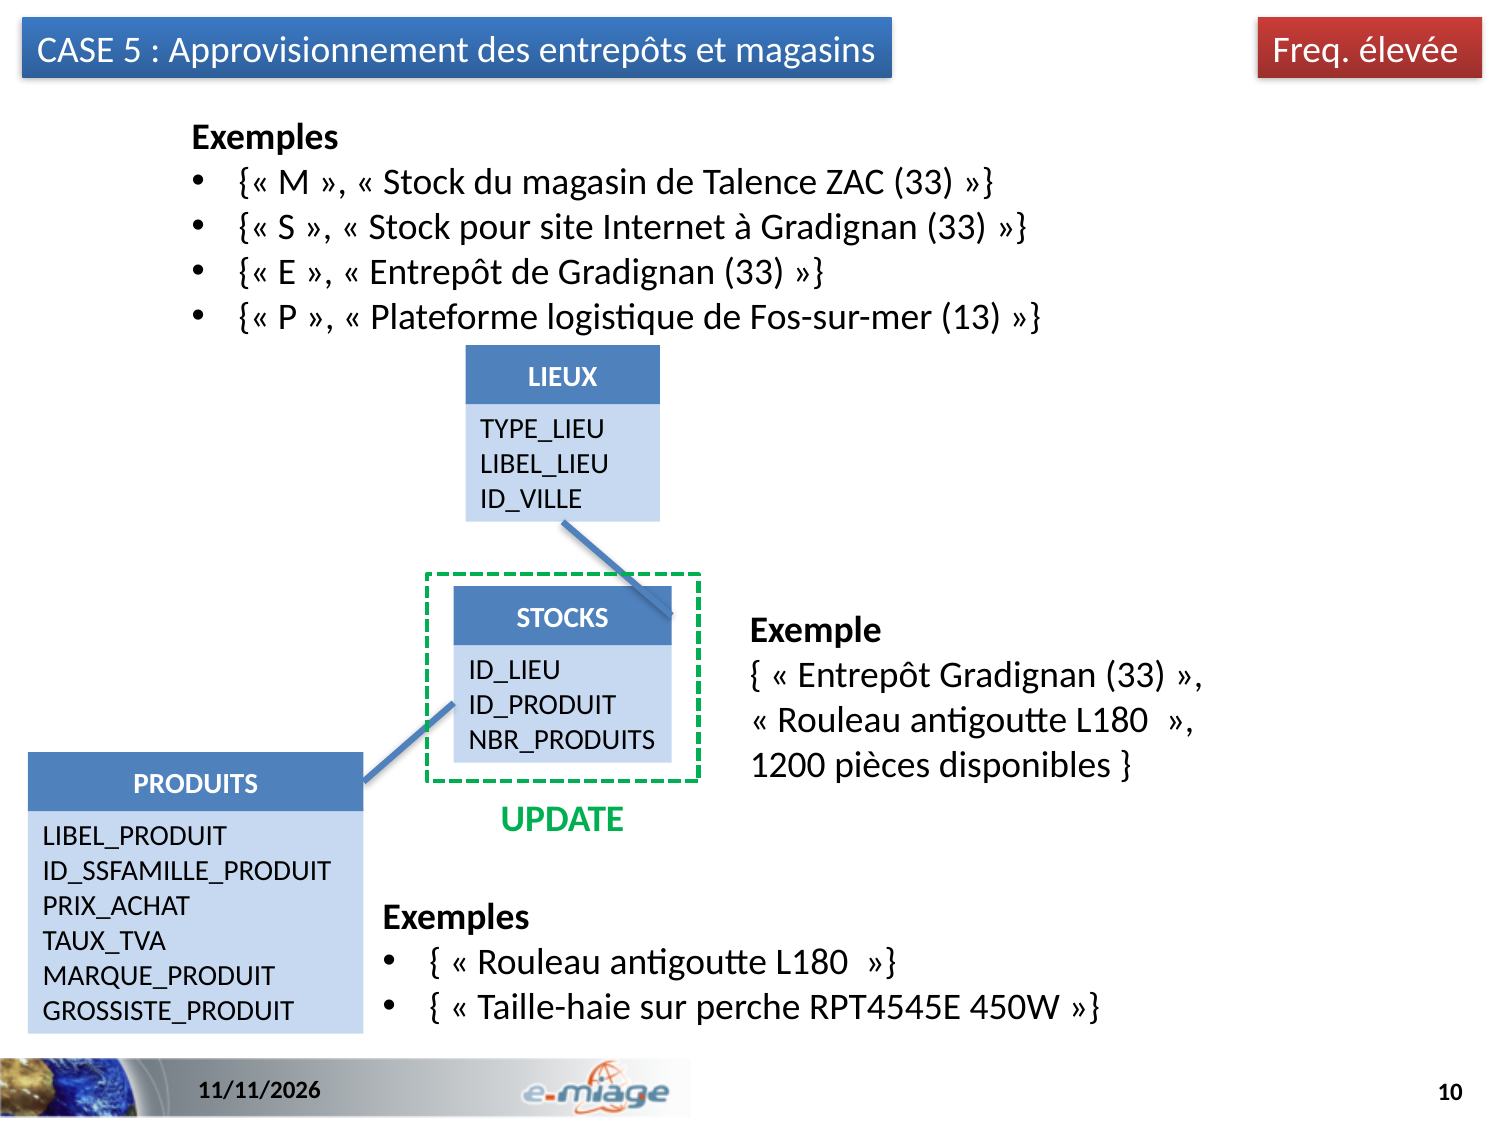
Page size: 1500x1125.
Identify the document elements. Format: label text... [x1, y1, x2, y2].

text_box Exemples { « Rouleau antigoutte L180 »} { « Taille-haie sur perche RPT4545E 450W »} [368, 884, 1115, 1035]
text_box Freq. élevée [1257, 17, 1483, 78]
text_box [363, 703, 454, 782]
text_box Exemple { « Entrepôt Gradignan (33) », « Rouleau antigoutte L180 », 1200 pièces disponibles } [735, 597, 1227, 838]
text_box UPDATE [485, 786, 640, 846]
text_box [425, 572, 558, 702]
picture [0, 1058, 691, 1118]
text_box [459, 572, 701, 783]
text_box CASE 5 : Approvisionnement des entrepôts et magasins [22, 17, 892, 78]
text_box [27, 751, 364, 1037]
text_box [453, 585, 672, 765]
text_box Exemples {« M », « Stock du magasin de Talence ZAC (33) »} {« S », « Stock pour site Internet à Gradignan (33) »} {« E », « Entrepôt de Gradignan (33) »} {« P », « Plateforme logistique de Fos-sur-mer (13) »} [176, 104, 1057, 345]
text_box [465, 344, 661, 524]
